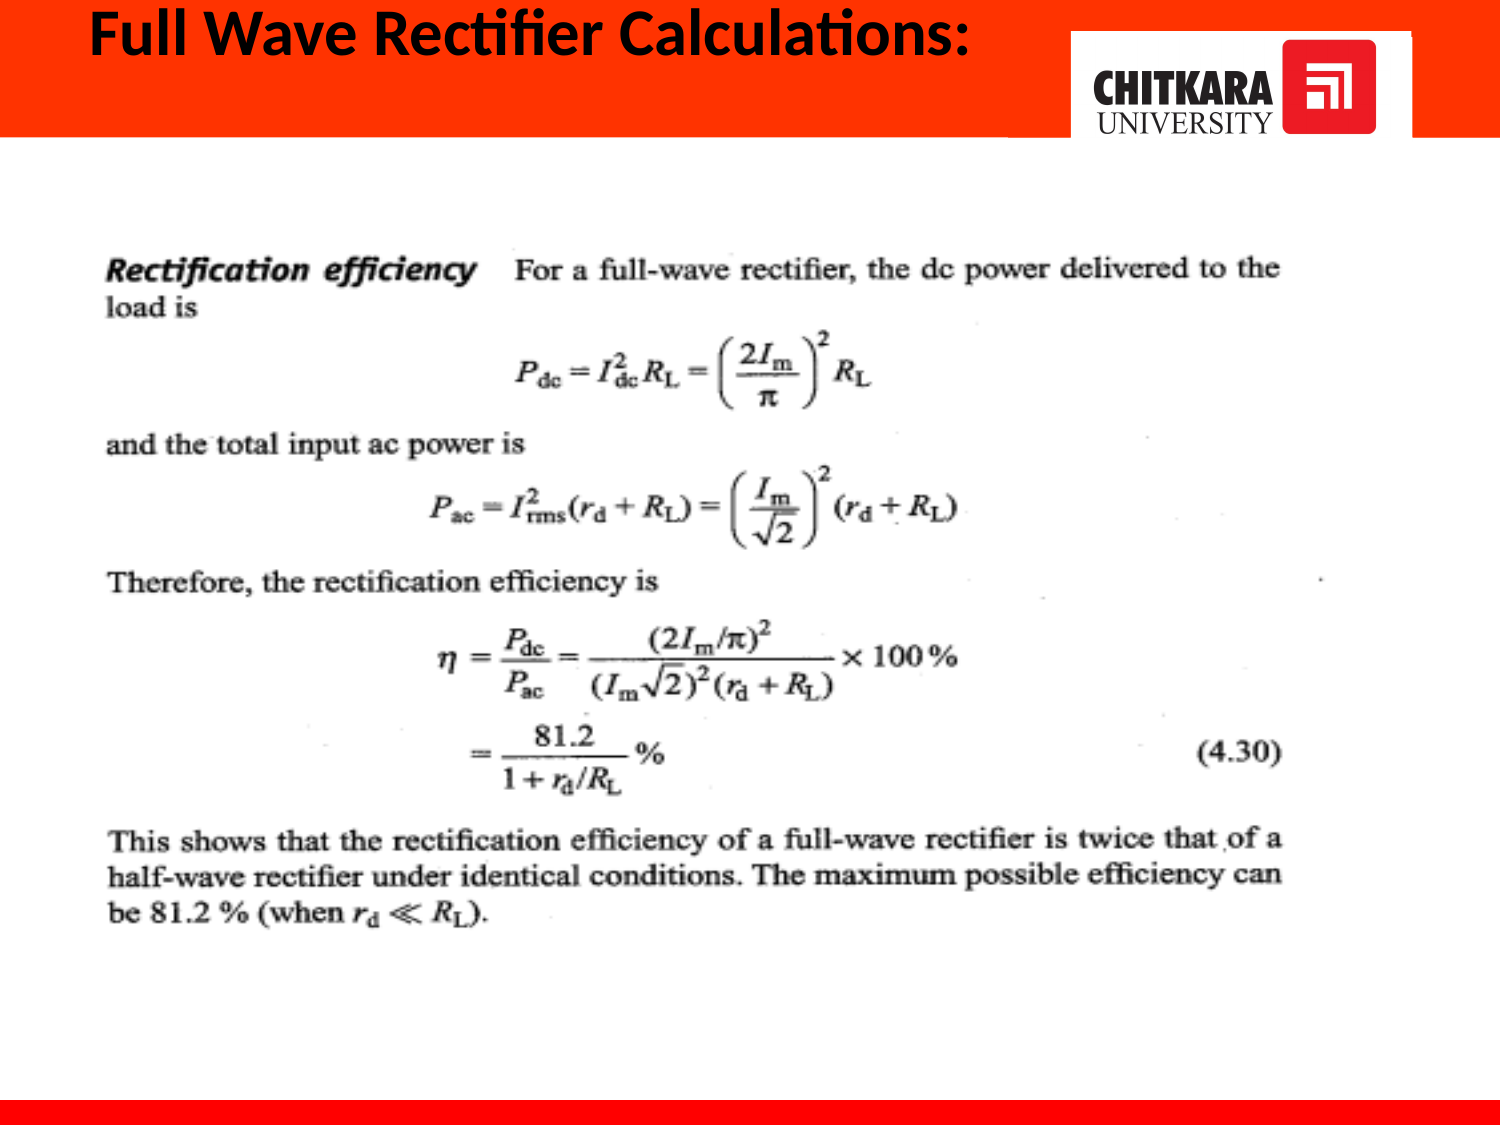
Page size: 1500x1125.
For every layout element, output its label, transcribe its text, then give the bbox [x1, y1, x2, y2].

picture [1074, 37, 1391, 138]
picture [63, 233, 1376, 954]
title Full Wave Rectifier Calculations: [0, 0, 1063, 138]
